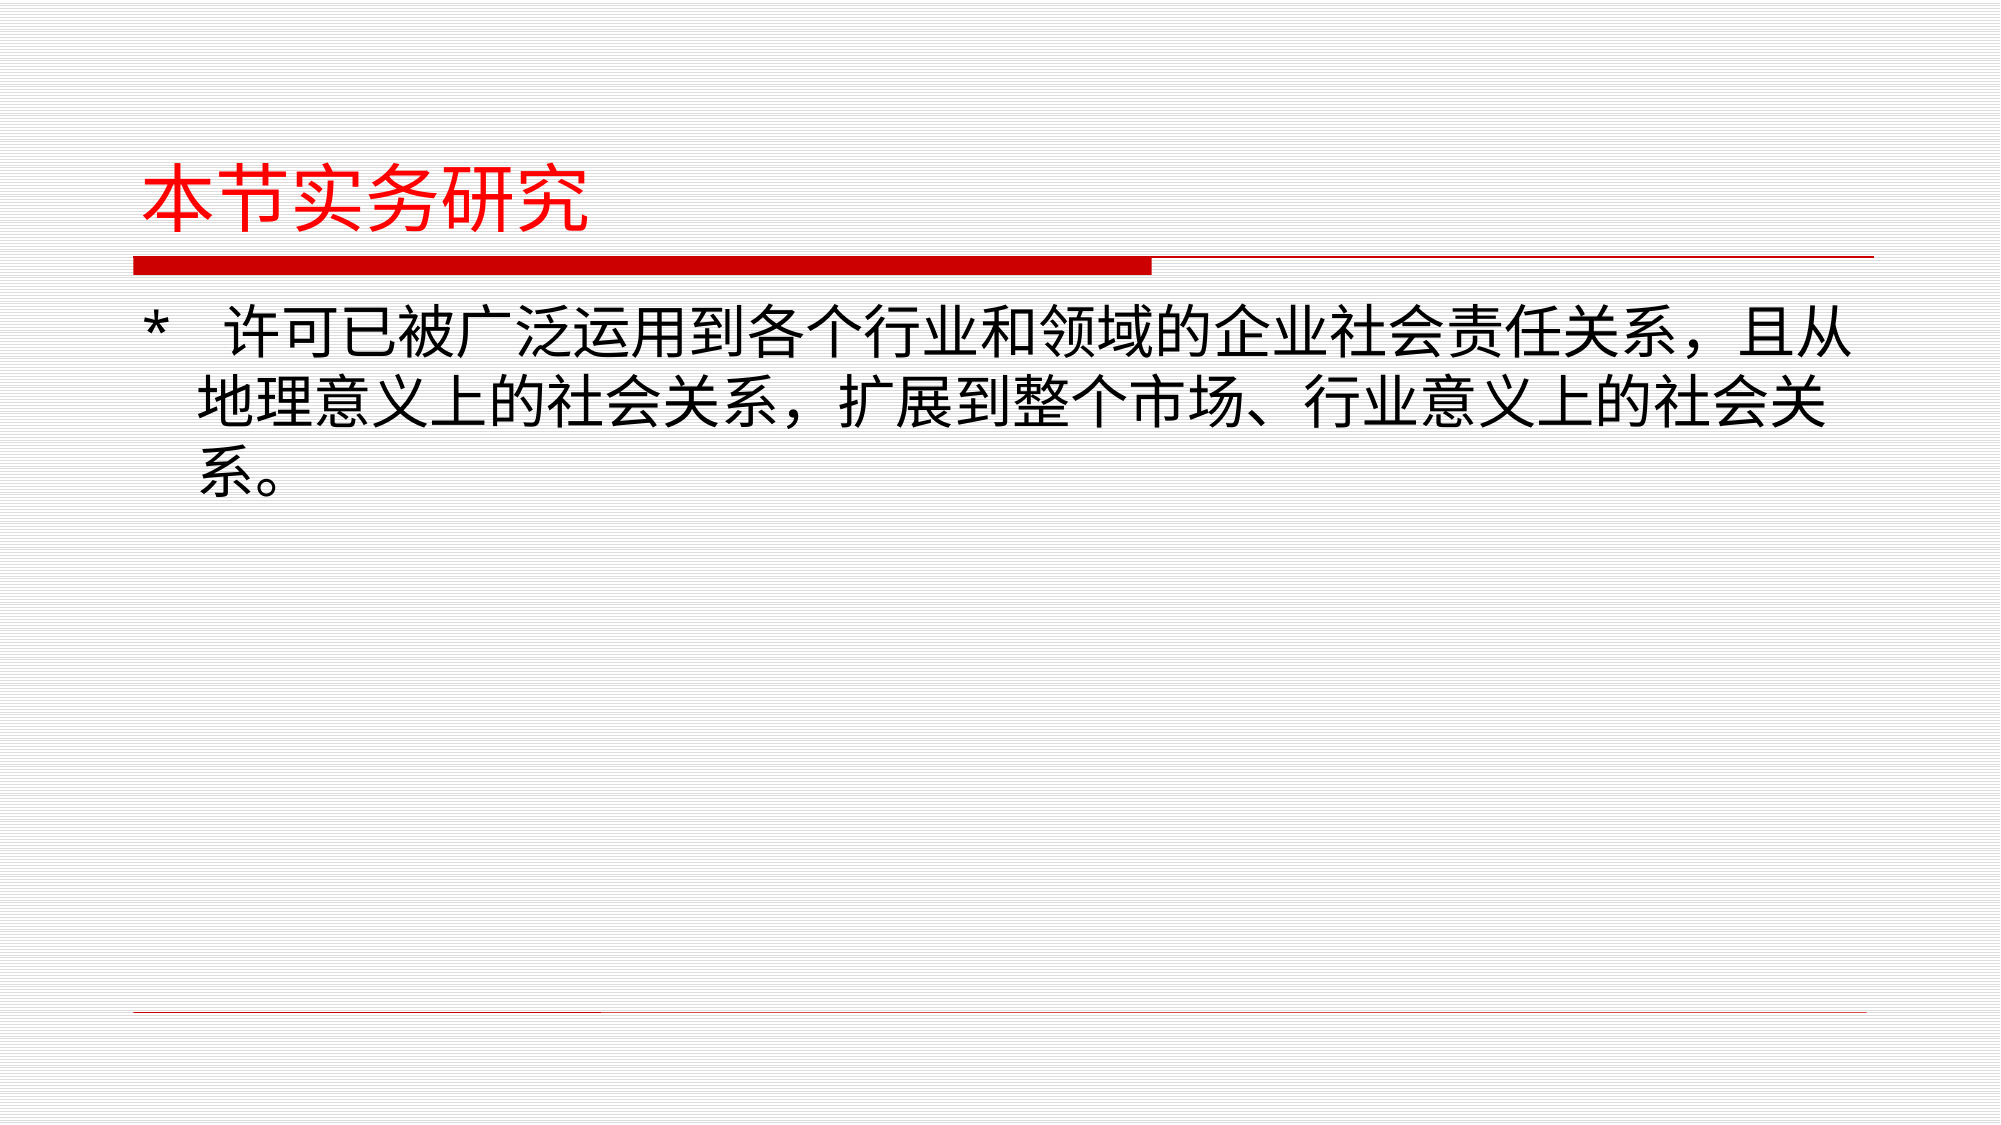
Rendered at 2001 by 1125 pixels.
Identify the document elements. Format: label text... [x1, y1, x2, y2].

title 本节实务研究 [125, 49, 1876, 250]
list * 许可已被广泛运用到各个行业和领域的企业社会责任关系，且从地理意义上的社会关系，扩展到整个市场、行业意义上的社会关系。 [123, 287, 1875, 988]
